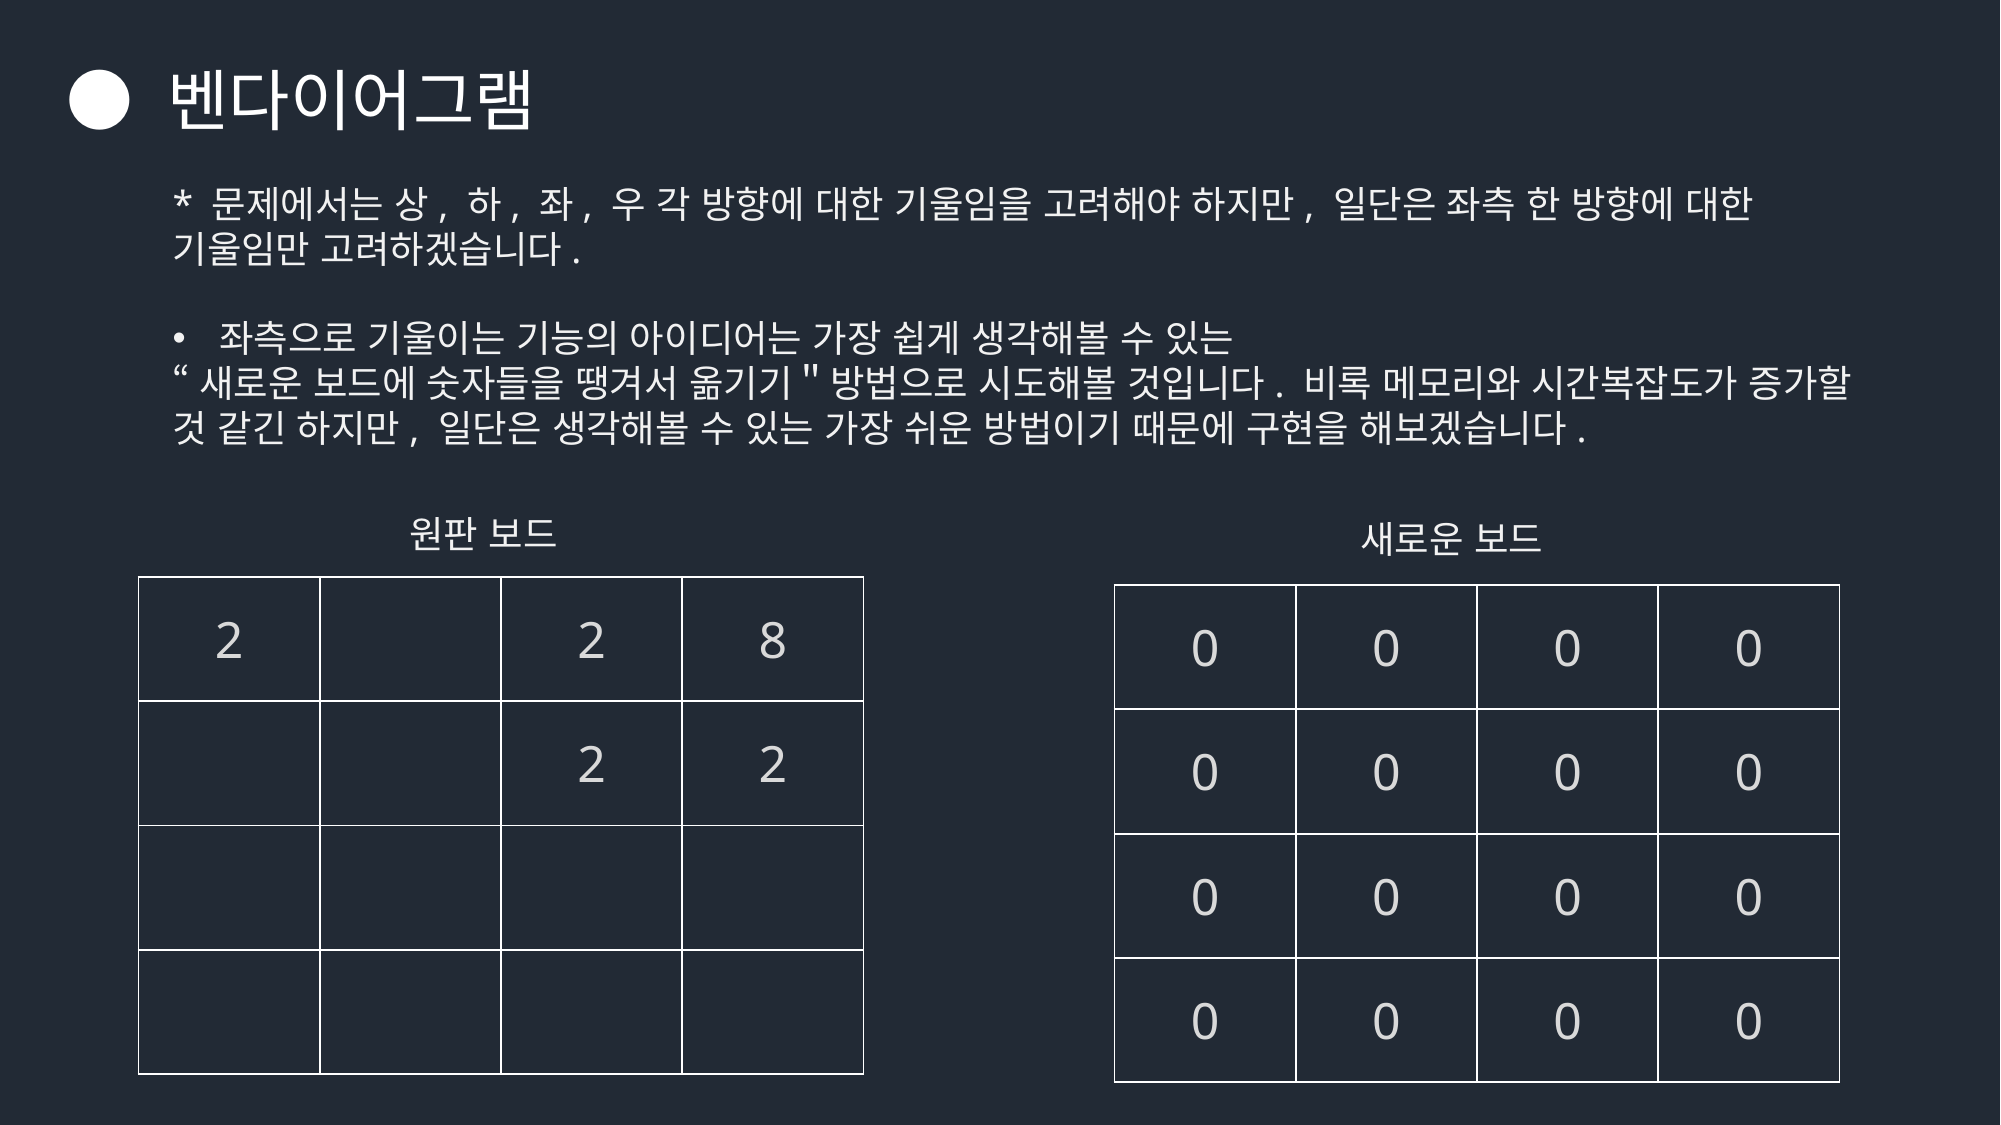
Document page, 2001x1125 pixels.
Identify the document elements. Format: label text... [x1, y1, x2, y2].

table_cell 0 [1478, 835, 1657, 957]
table_cell 2 [683, 702, 863, 825]
table_cell [502, 951, 681, 1073]
table_header [321, 578, 500, 700]
text_box 좌측으로 기울이는 기능의 아이디어는 가장 쉽게 생각해볼 수 있는 “새로운 보드에 숫자들을 땡겨서 옮기기＂방법으로 시도해볼 것입니다. 비록 메모리와 시간복잡도가 증가할 것 같긴 하지만, 일단은 생각해볼 수 있는 가장 쉬운 방법이기 때문에 구현을 해보겠습니다. [157, 307, 1906, 458]
table_cell 0 [1478, 710, 1657, 833]
table_cell [321, 951, 500, 1073]
table_cell 0 [1115, 710, 1295, 833]
table_header 2 [502, 578, 681, 700]
table_cell [321, 826, 500, 949]
table_header 0 [1115, 586, 1295, 708]
table_cell 0 [1297, 835, 1476, 957]
table_header 2 [139, 578, 319, 700]
table_cell [139, 951, 319, 1073]
table_cell [321, 702, 500, 825]
table_cell 0 [1478, 959, 1657, 1081]
table_header 0 [1297, 586, 1476, 708]
table_cell 0 [1659, 835, 1839, 957]
table_cell [502, 826, 681, 949]
table_cell [683, 826, 863, 949]
text_box 새로운 보드 [1345, 508, 1611, 569]
table_cell 2 [502, 702, 681, 825]
table_cell 0 [1659, 710, 1839, 833]
table_cell [683, 951, 863, 1073]
table_cell 0 [1297, 959, 1476, 1081]
table_cell 0 [1115, 835, 1295, 957]
table_header 0 [1659, 586, 1839, 708]
text_box 원판 보드 [394, 503, 595, 564]
table_header 0 [1478, 586, 1657, 708]
table_cell 0 [1297, 710, 1476, 833]
table_cell [139, 702, 319, 825]
table_header 8 [683, 578, 863, 700]
text_box * 문제에서는 상, 하, 좌, 우 각 방향에 대한 기울임을 고려해야 하지만, 일단은 좌측 한 방향에 대한 기울임만 고려하겠습니다. [157, 174, 1906, 279]
table_cell 0 [1115, 959, 1295, 1081]
text_box ● 벤다이어그램 [51, 51, 604, 146]
table_cell 0 [1659, 959, 1839, 1081]
table_cell [139, 826, 319, 949]
